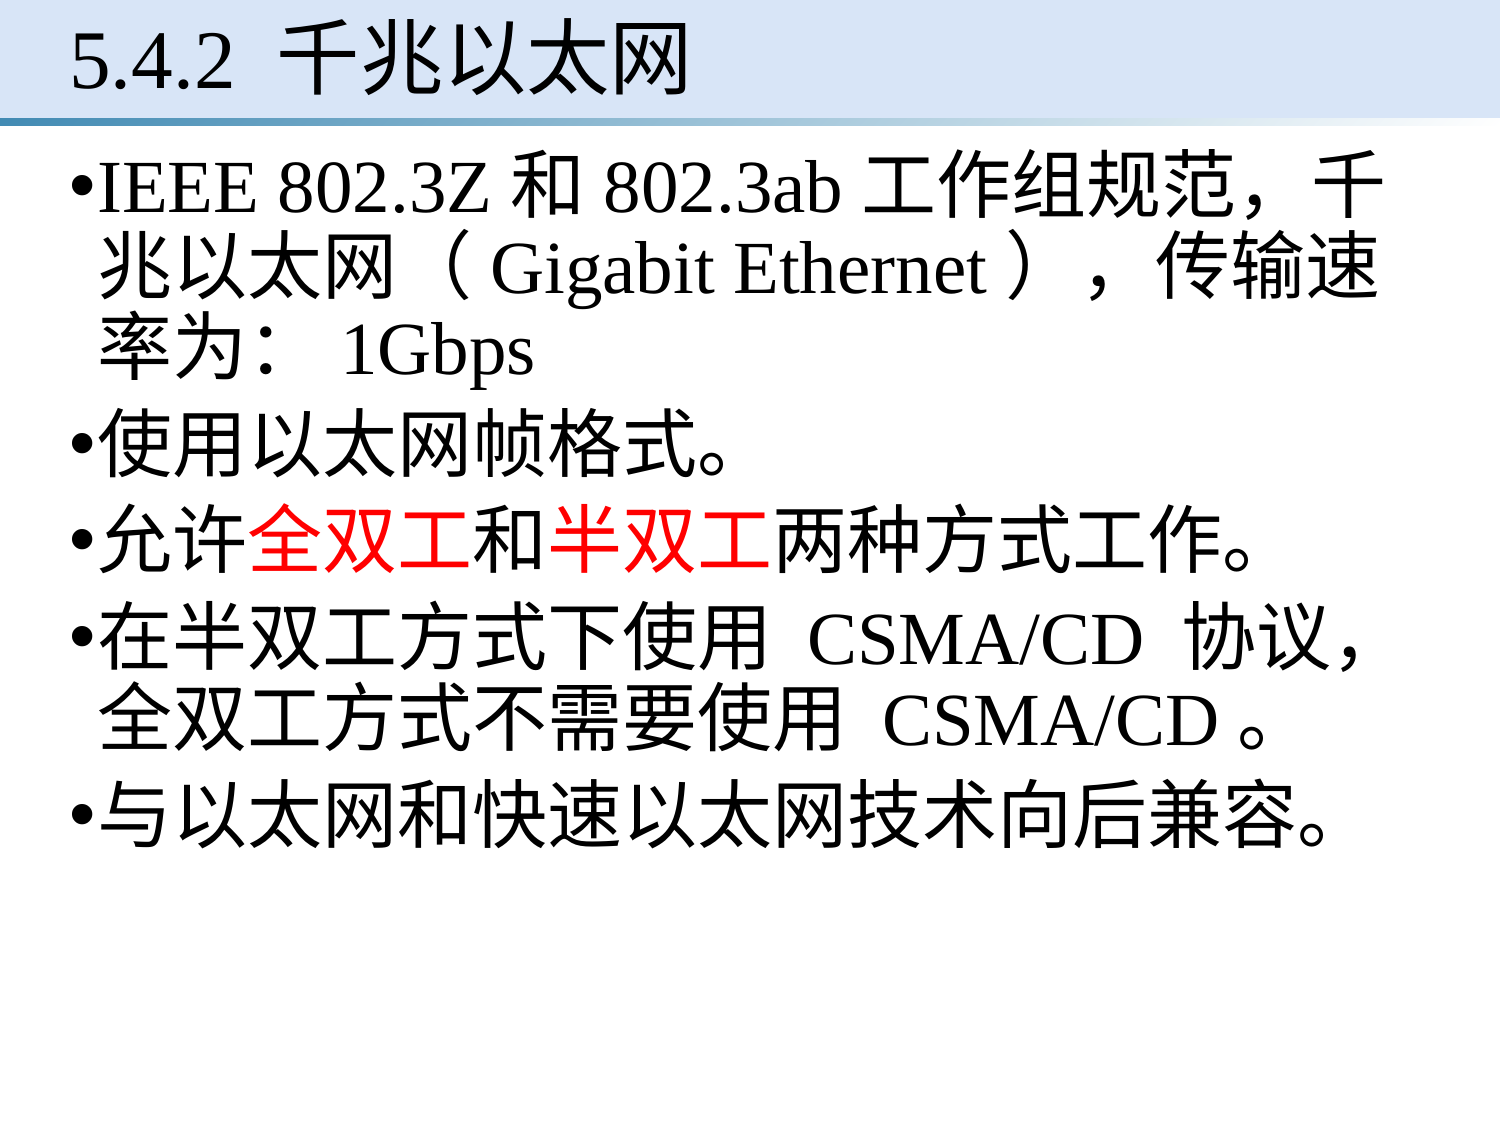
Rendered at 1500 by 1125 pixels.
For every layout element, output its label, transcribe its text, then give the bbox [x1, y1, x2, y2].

title 5.4.2 千兆以太网 [54, 0, 1449, 123]
list IEEE 802.3Z和802.3ab工作组规范，千兆以太网（Gigabit Ethernet），传输速率为：1Gbps 使用以太网帧格式。 允许全双工和半双工两种方式工作。 在半双工方式下使用 CSMA/CD 协议，全双工方式不需要使用 CSMA/CD。 与以太网和快速以太网技术向后兼容。 [54, 140, 1449, 1014]
